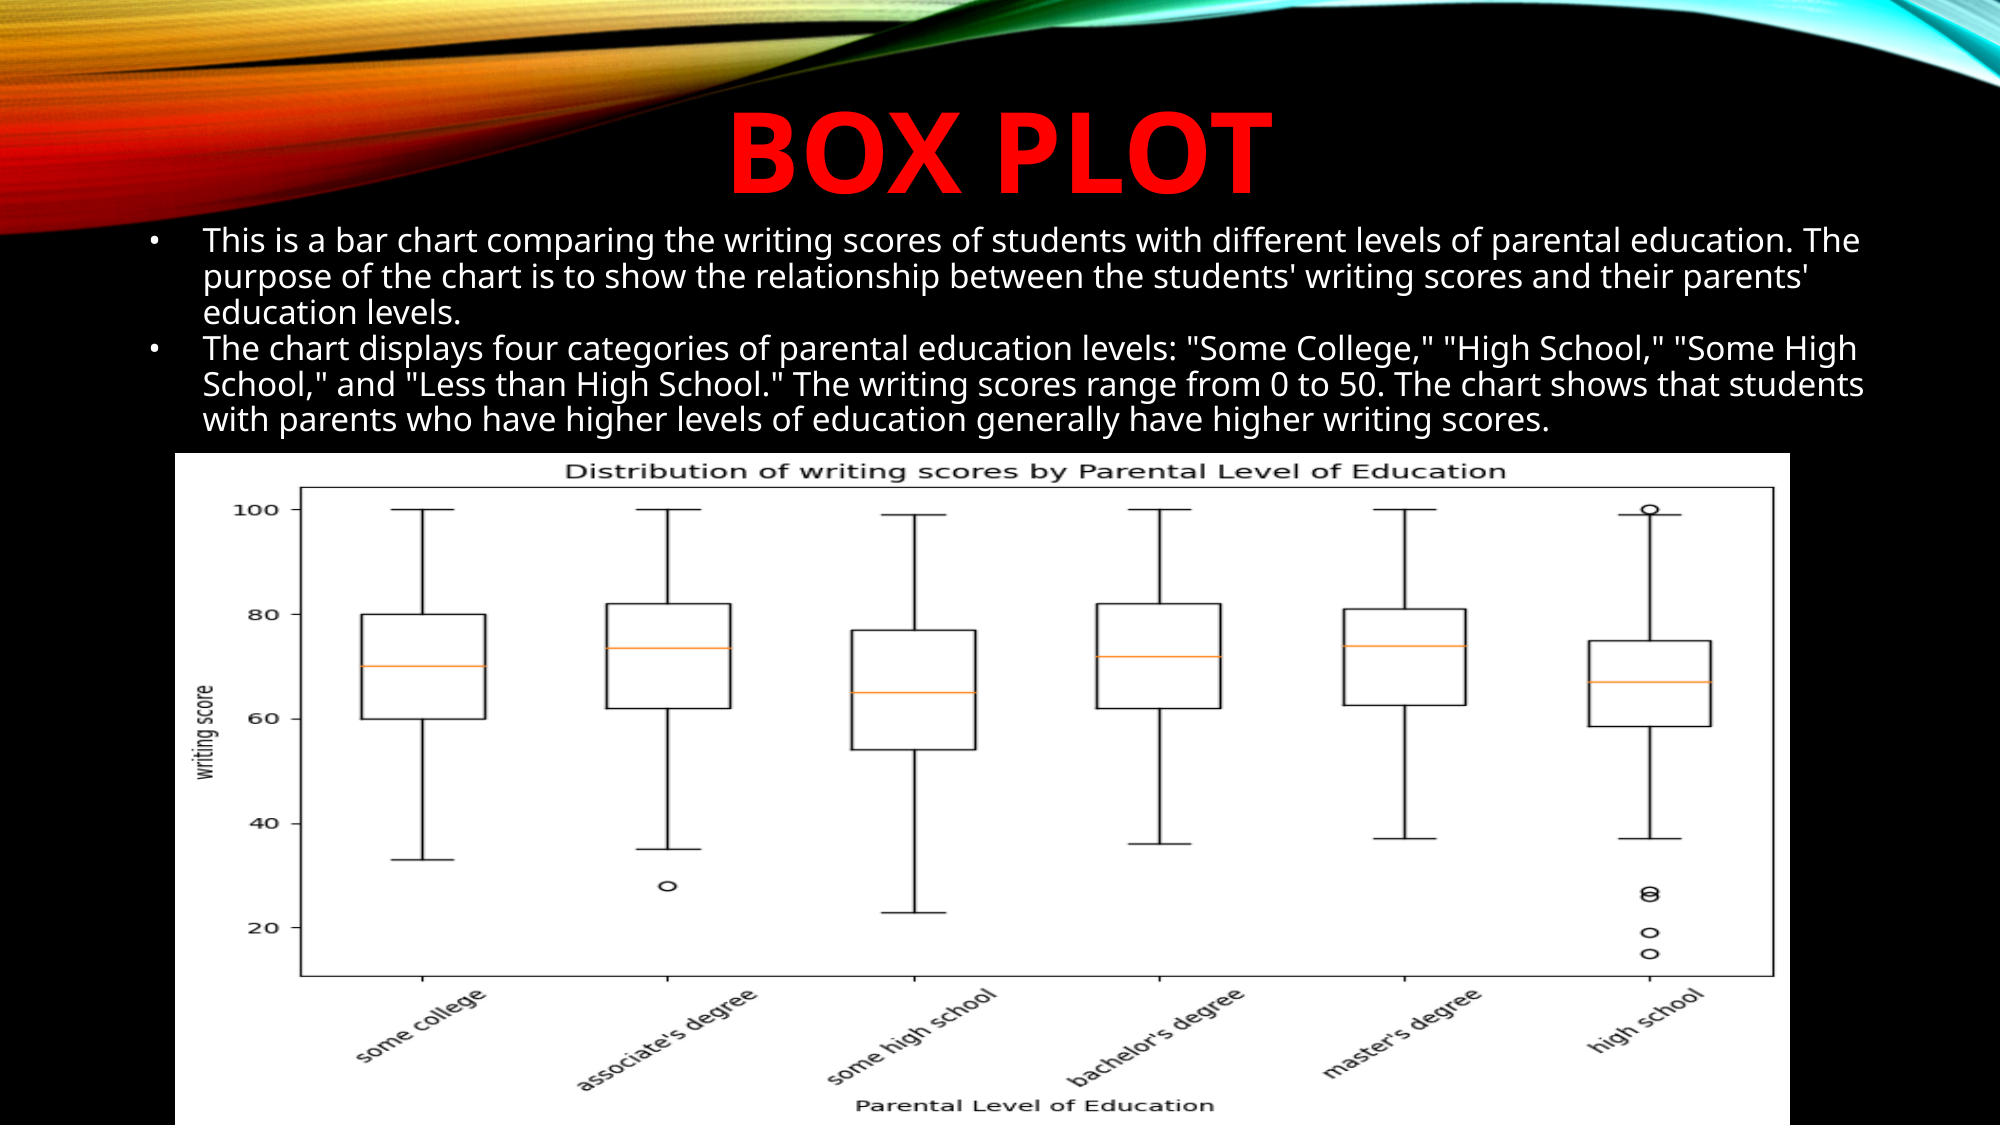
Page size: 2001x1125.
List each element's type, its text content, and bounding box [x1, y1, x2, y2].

picture [0, 0, 2000, 237]
list This is a bar chart comparing the writing scores of students with different levels of parental education. The purpose of the chart is to show the relationship between the students' writing scores and their parents' education levels. The chart displays four categories of parental education levels: "Some College," "High School," "Some High School," and "Less than High School." The writing scores range from 0 to 50. The chart shows that students with parents who have higher levels of education generally have higher writing scores. [112, 216, 1888, 477]
picture [175, 453, 1790, 1125]
title BOX PLOT [137, 96, 1863, 216]
